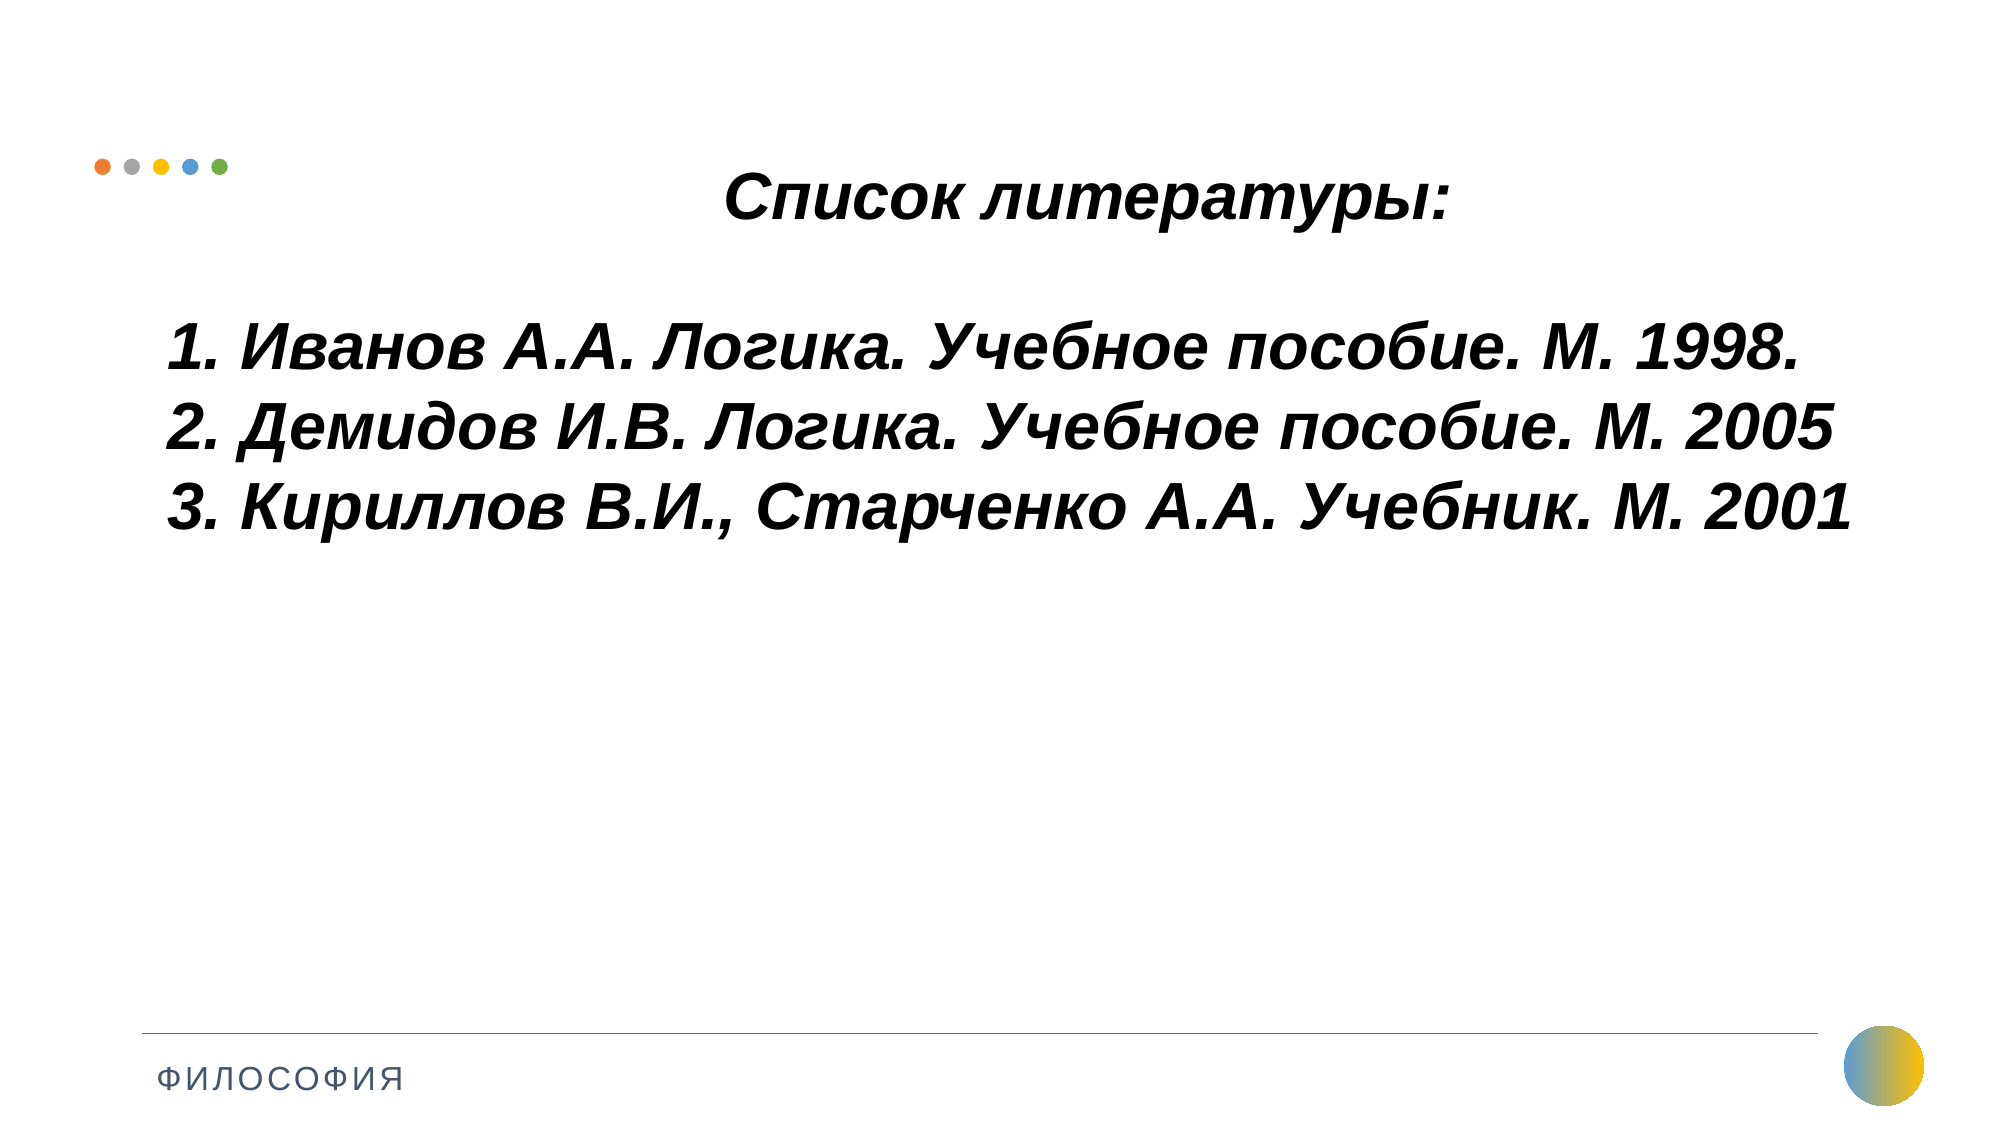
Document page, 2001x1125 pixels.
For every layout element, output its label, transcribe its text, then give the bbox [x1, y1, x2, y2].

title Список литературы: 1. Иванов А.А. Логика. Учебное пособие. М. 1998. 2. Демидов И.В. Логика. Учебное пособие. М. 2005 3. Кириллов В.И., Старченко А.А. Учебник. М. 2001 [152, 145, 2000, 323]
